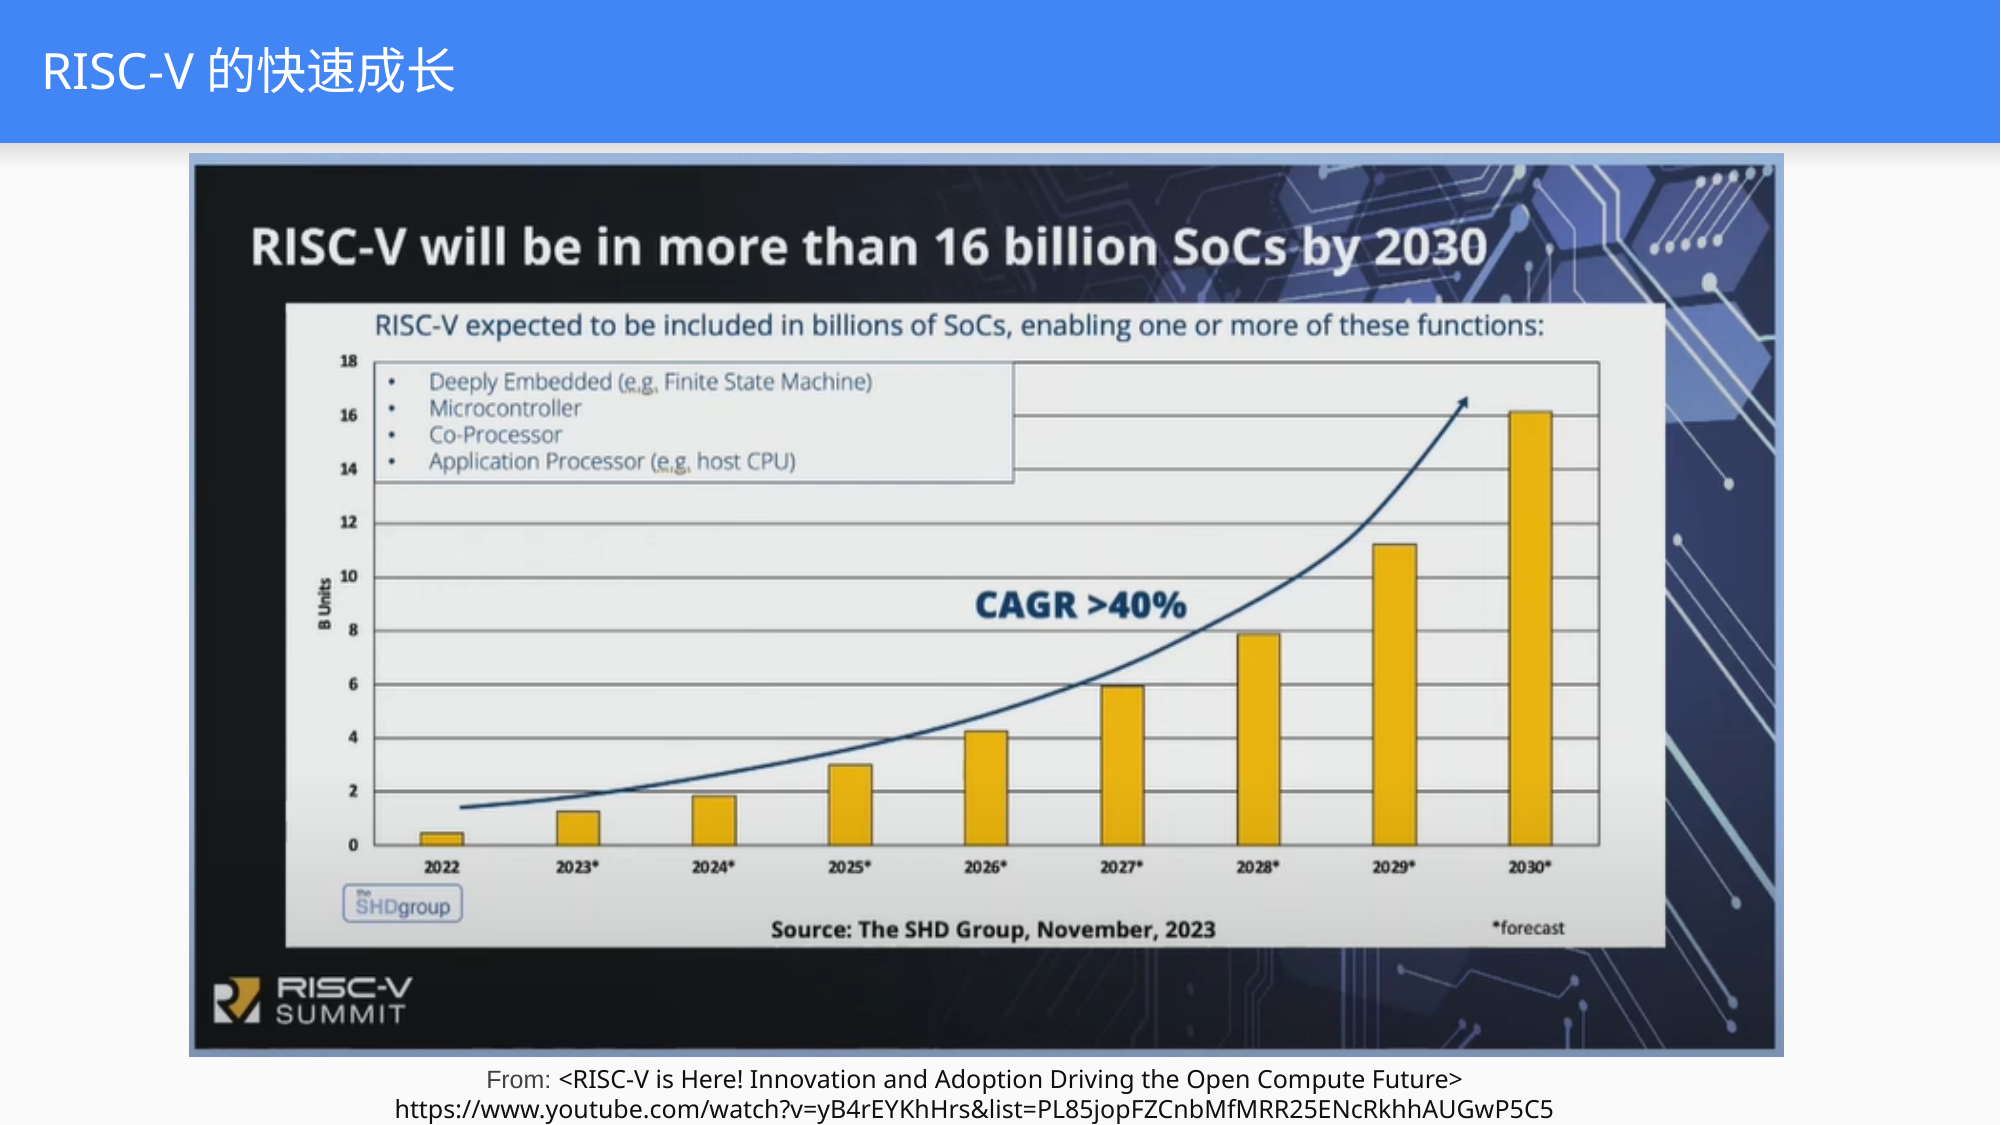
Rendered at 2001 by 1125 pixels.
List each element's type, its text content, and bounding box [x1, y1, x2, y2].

text_box From: <RISC-V is Here! Innovation and Adoption Driving the Open Compute Future> https://www.youtube.com/watch?v=yB4rEYKhHrs&list=PL85jopFZCnbMfMRR25ENcRkhhAUGwP5C5 [343, 1065, 1608, 1125]
picture [189, 153, 1785, 1057]
title RISC-V的快速成长 [21, 3, 1953, 136]
